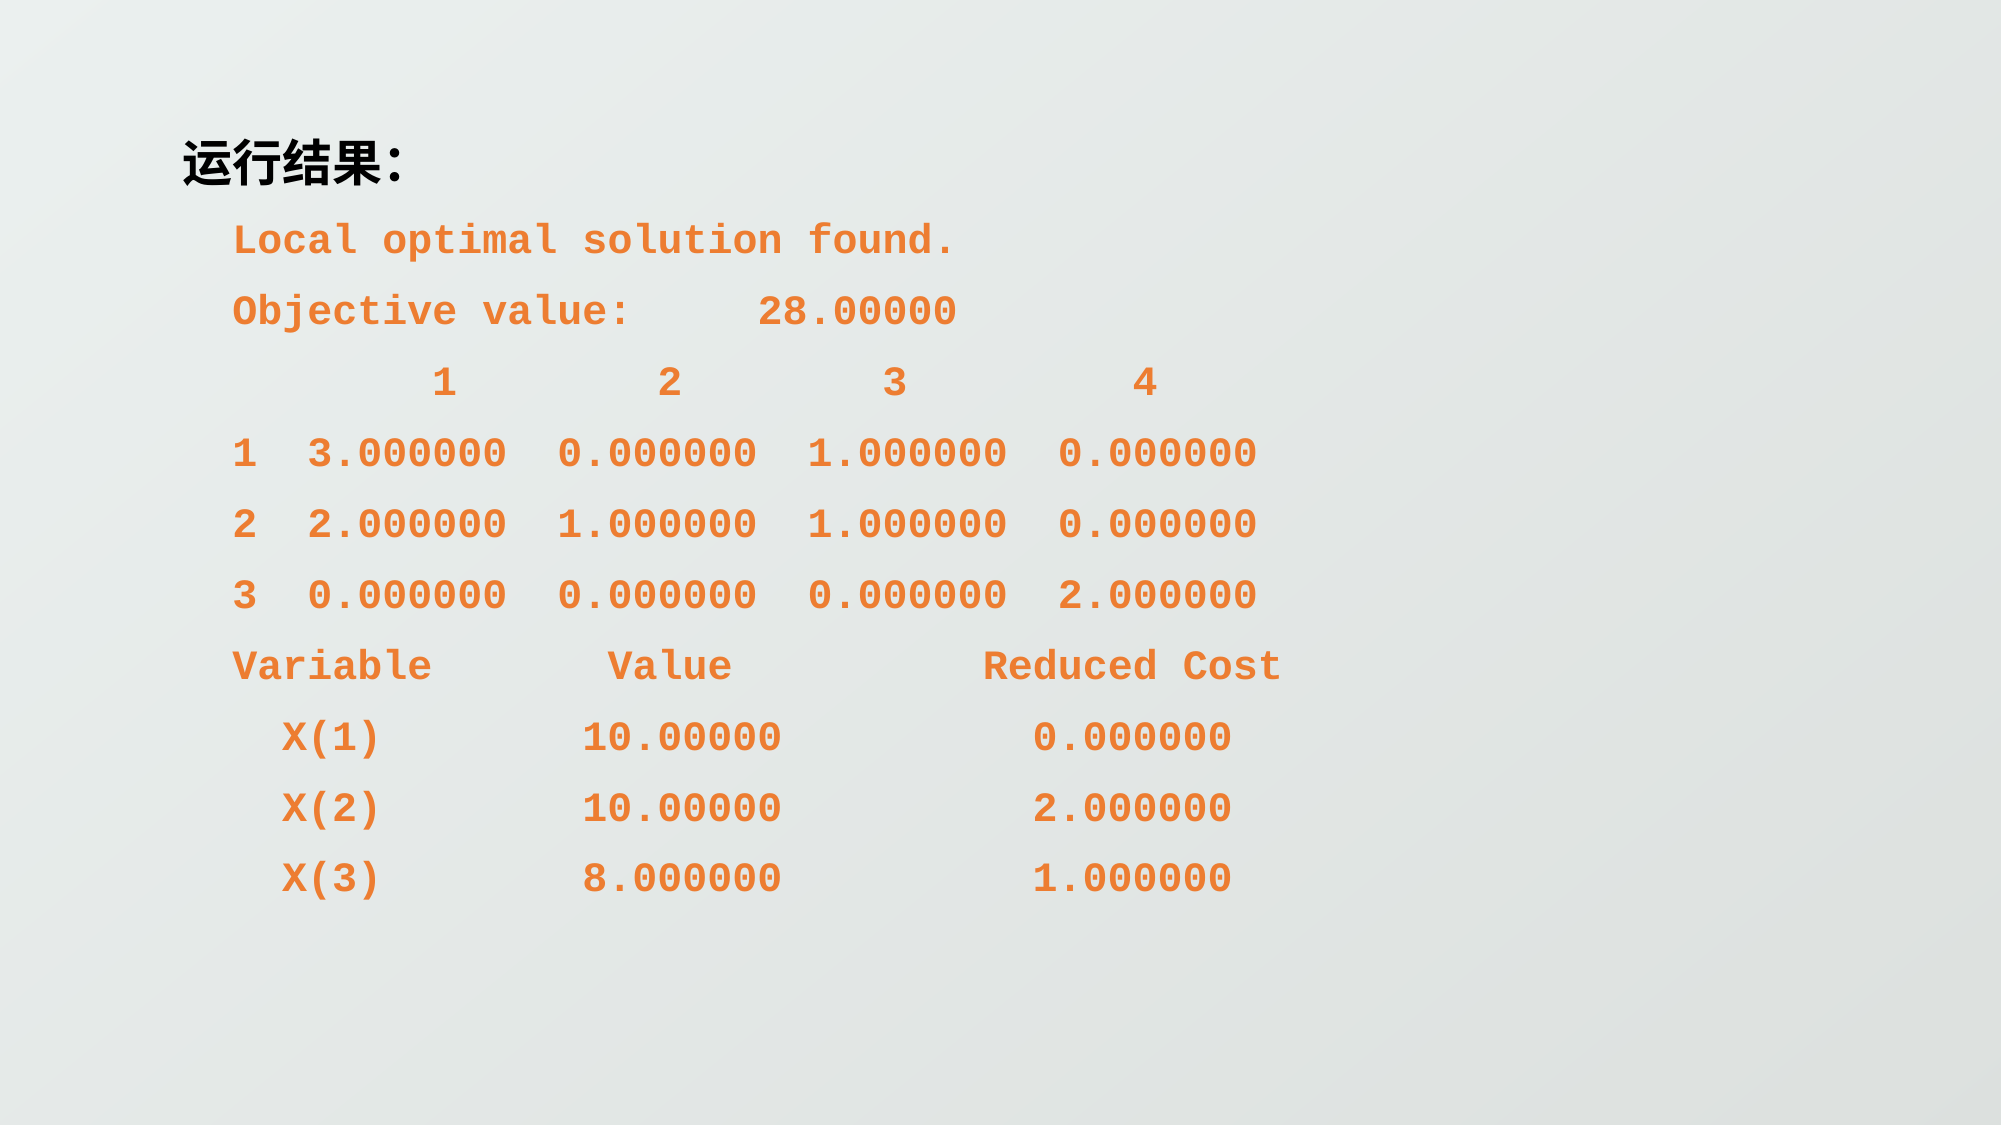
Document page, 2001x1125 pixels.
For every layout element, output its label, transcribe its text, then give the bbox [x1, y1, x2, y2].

list 运行结果： Local optimal solution found. Objective value: 28.00000 1 2 3 4 1 3.000000 0.000000 1.000000 0.000000 2 2.000000 1.000000 1.000000 0.000000 3 0.000000 0.000000 0.000000 2.000000 Variable Value Reduced Cost X(1) 10.00000 0.000000 X(2) 10.00000 2.000000 X(3) 8.000000 1.000000 [167, 124, 1939, 1001]
